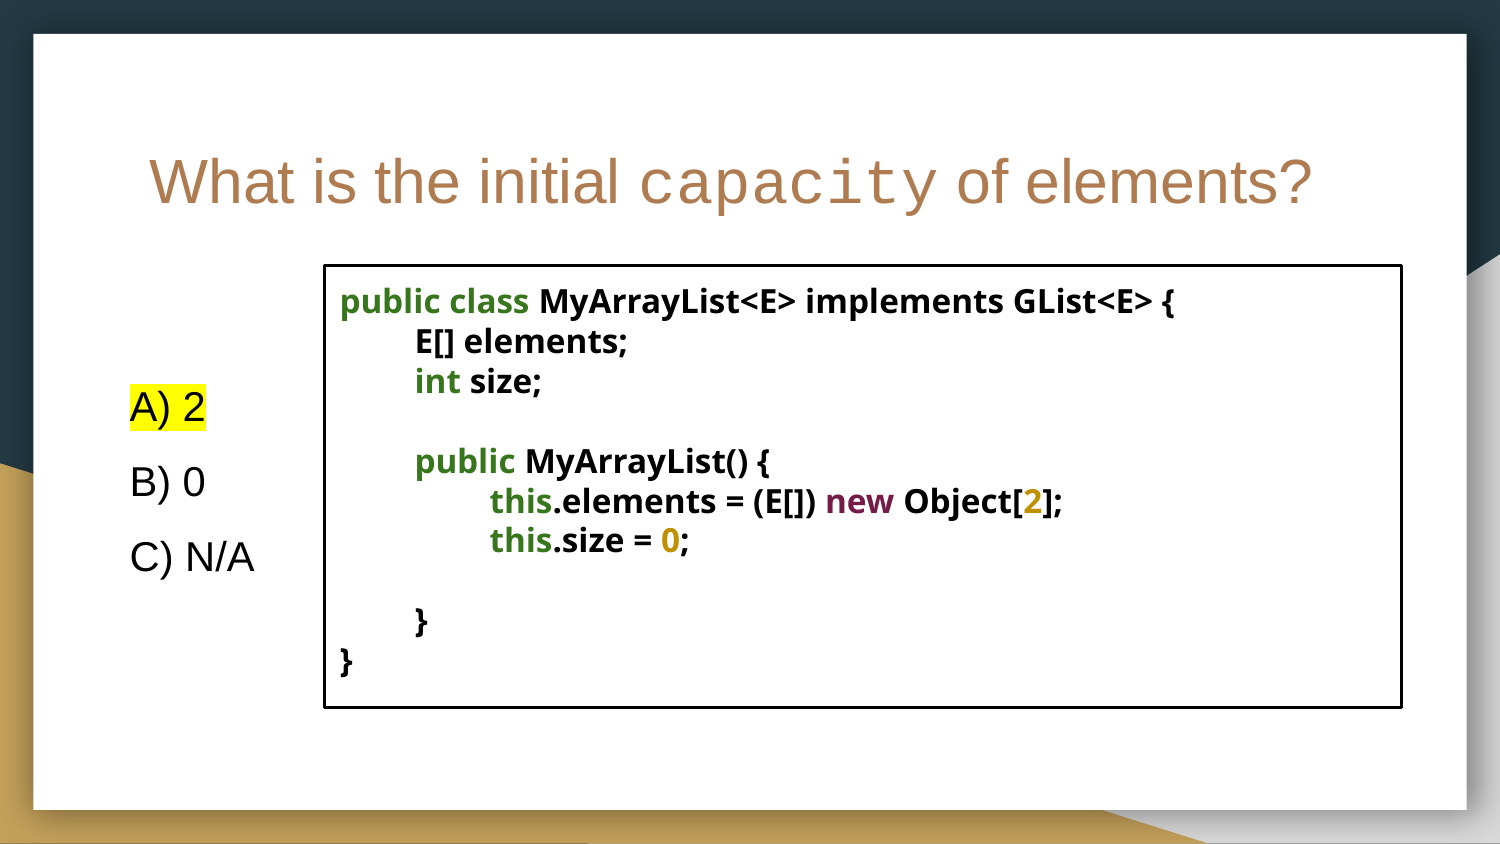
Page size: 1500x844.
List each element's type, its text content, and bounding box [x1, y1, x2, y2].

text_box public class MyArrayList<E> implements GList<E> { E[] elements; int size; public MyArrayList() { this.elements = (E[]) new Object[2]; this.size = 0;; } } [324, 265, 1402, 708]
text_box A) 2 B) 0 C) N/A [114, 340, 420, 605]
title What is the initial capacity of elements? [134, 126, 1366, 283]
